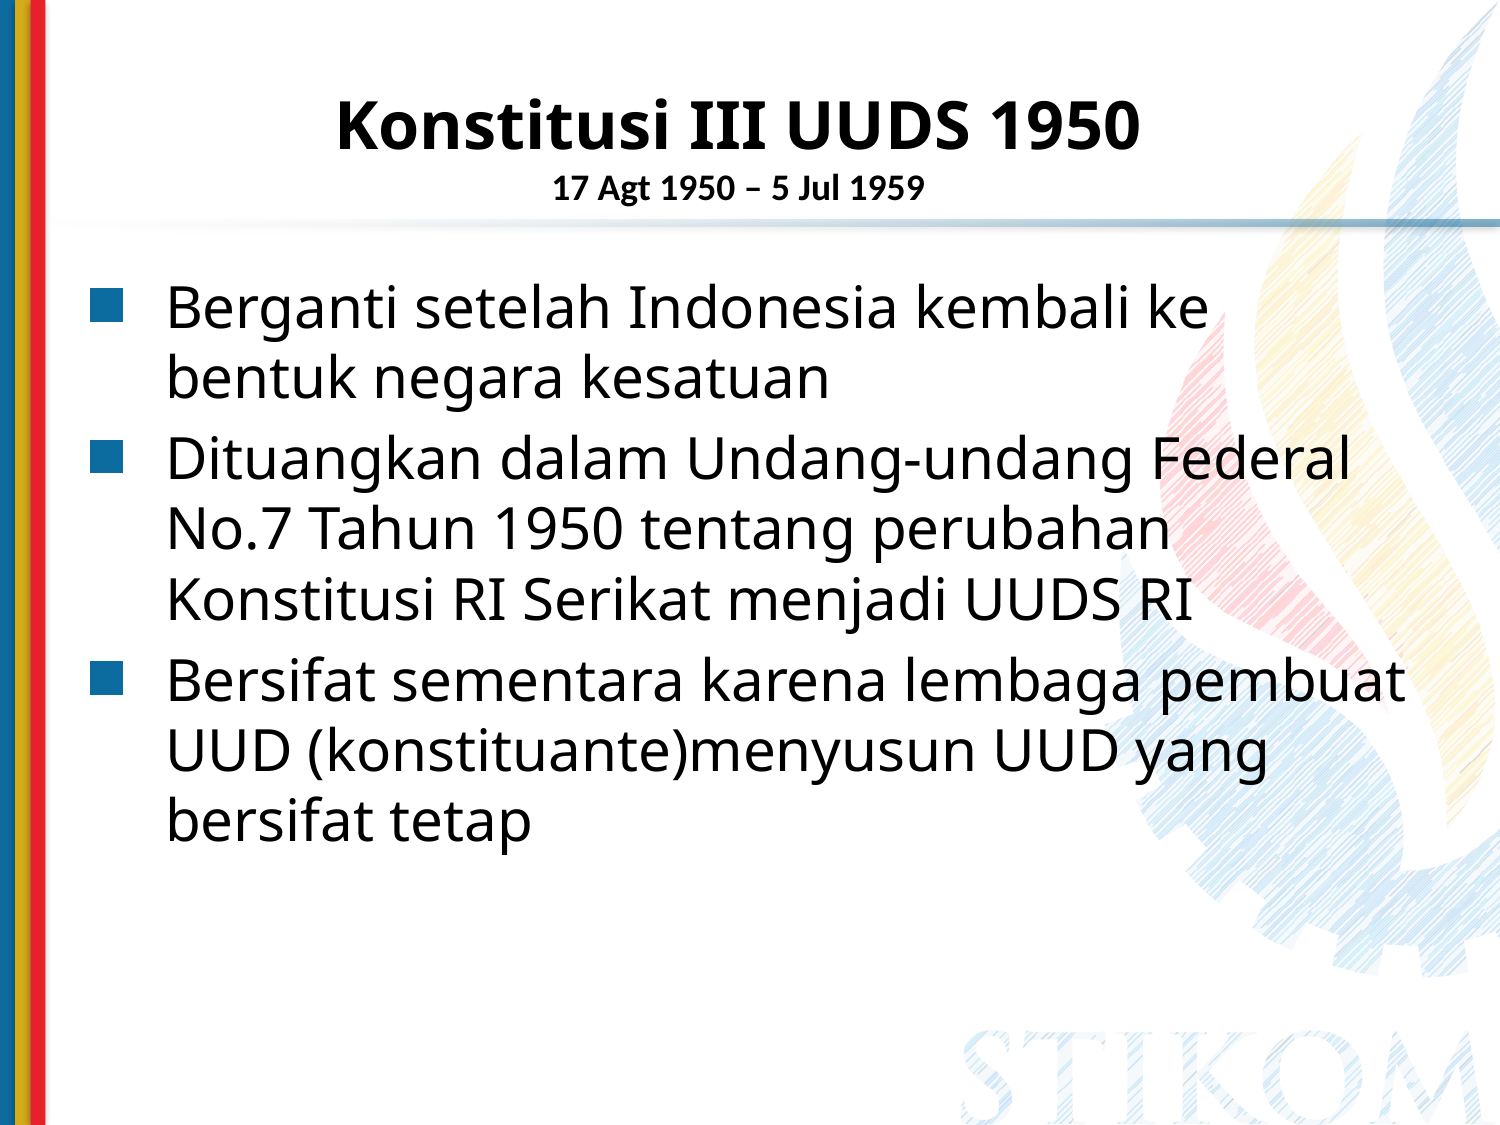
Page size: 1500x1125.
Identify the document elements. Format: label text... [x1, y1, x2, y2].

picture [90, 288, 123, 322]
title Konstitusi III UUDS 1950 17 Agt 1950 – 5 Jul 1959 [123, 149, 1353, 262]
picture [90, 440, 123, 473]
picture [90, 661, 123, 695]
list Berganti setelah Indonesia kembali ke bentuk negara kesatuan Dituangkan dalam Undang-undang Federal No.7 Tahun 1950 tentang perubahan Konstitusi RI Serikat menjadi UUDS RI Bersifat sementara karena lembaga pembuat UUD (konstituante)menyusun UUD yang bersifat tetap [75, 262, 1425, 1048]
